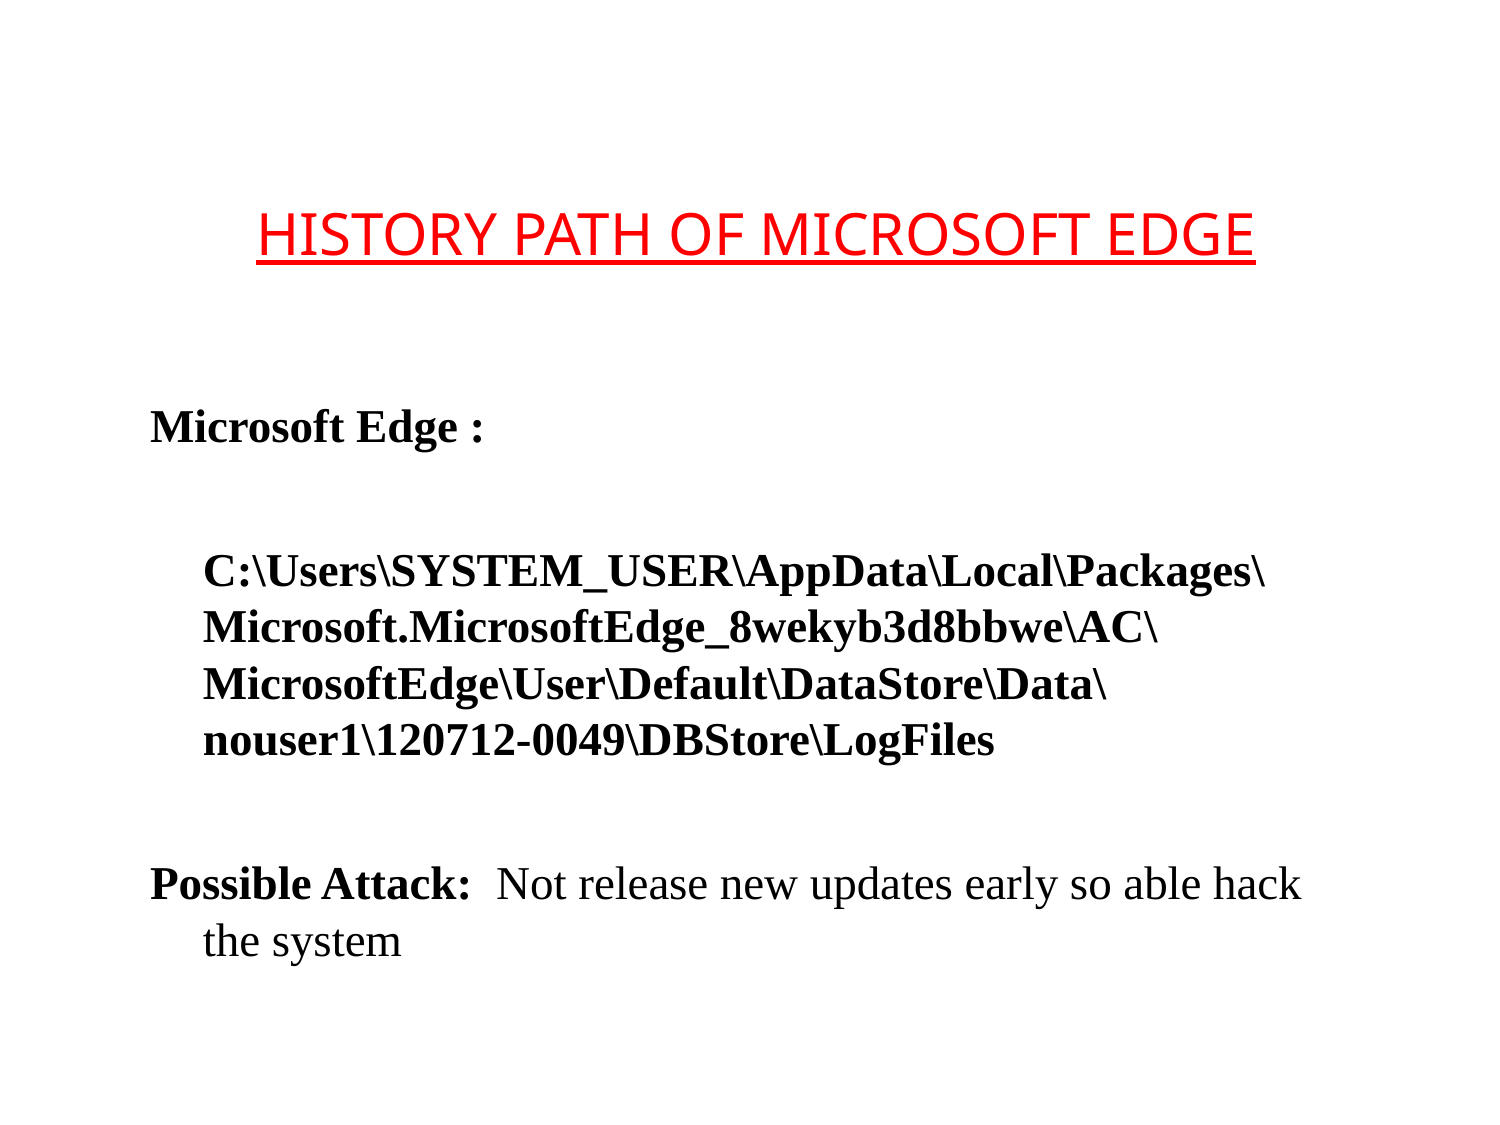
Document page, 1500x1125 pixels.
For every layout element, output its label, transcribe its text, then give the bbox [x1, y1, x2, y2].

title history path of Microsoft edge [241, 187, 1350, 278]
list Microsoft Edge : C:\Users\SYSTEM_USER\AppData\Local\Packages\Microsoft.MicrosoftEdge_8wekyb3d8bbwe\AC\MicrosoftEdge\User\Default\DataStore\Data\nouser1\120712-0049\DBStore\LogFiles Possible Attack: Not release new updates early so able hack the system [135, 387, 1369, 975]
